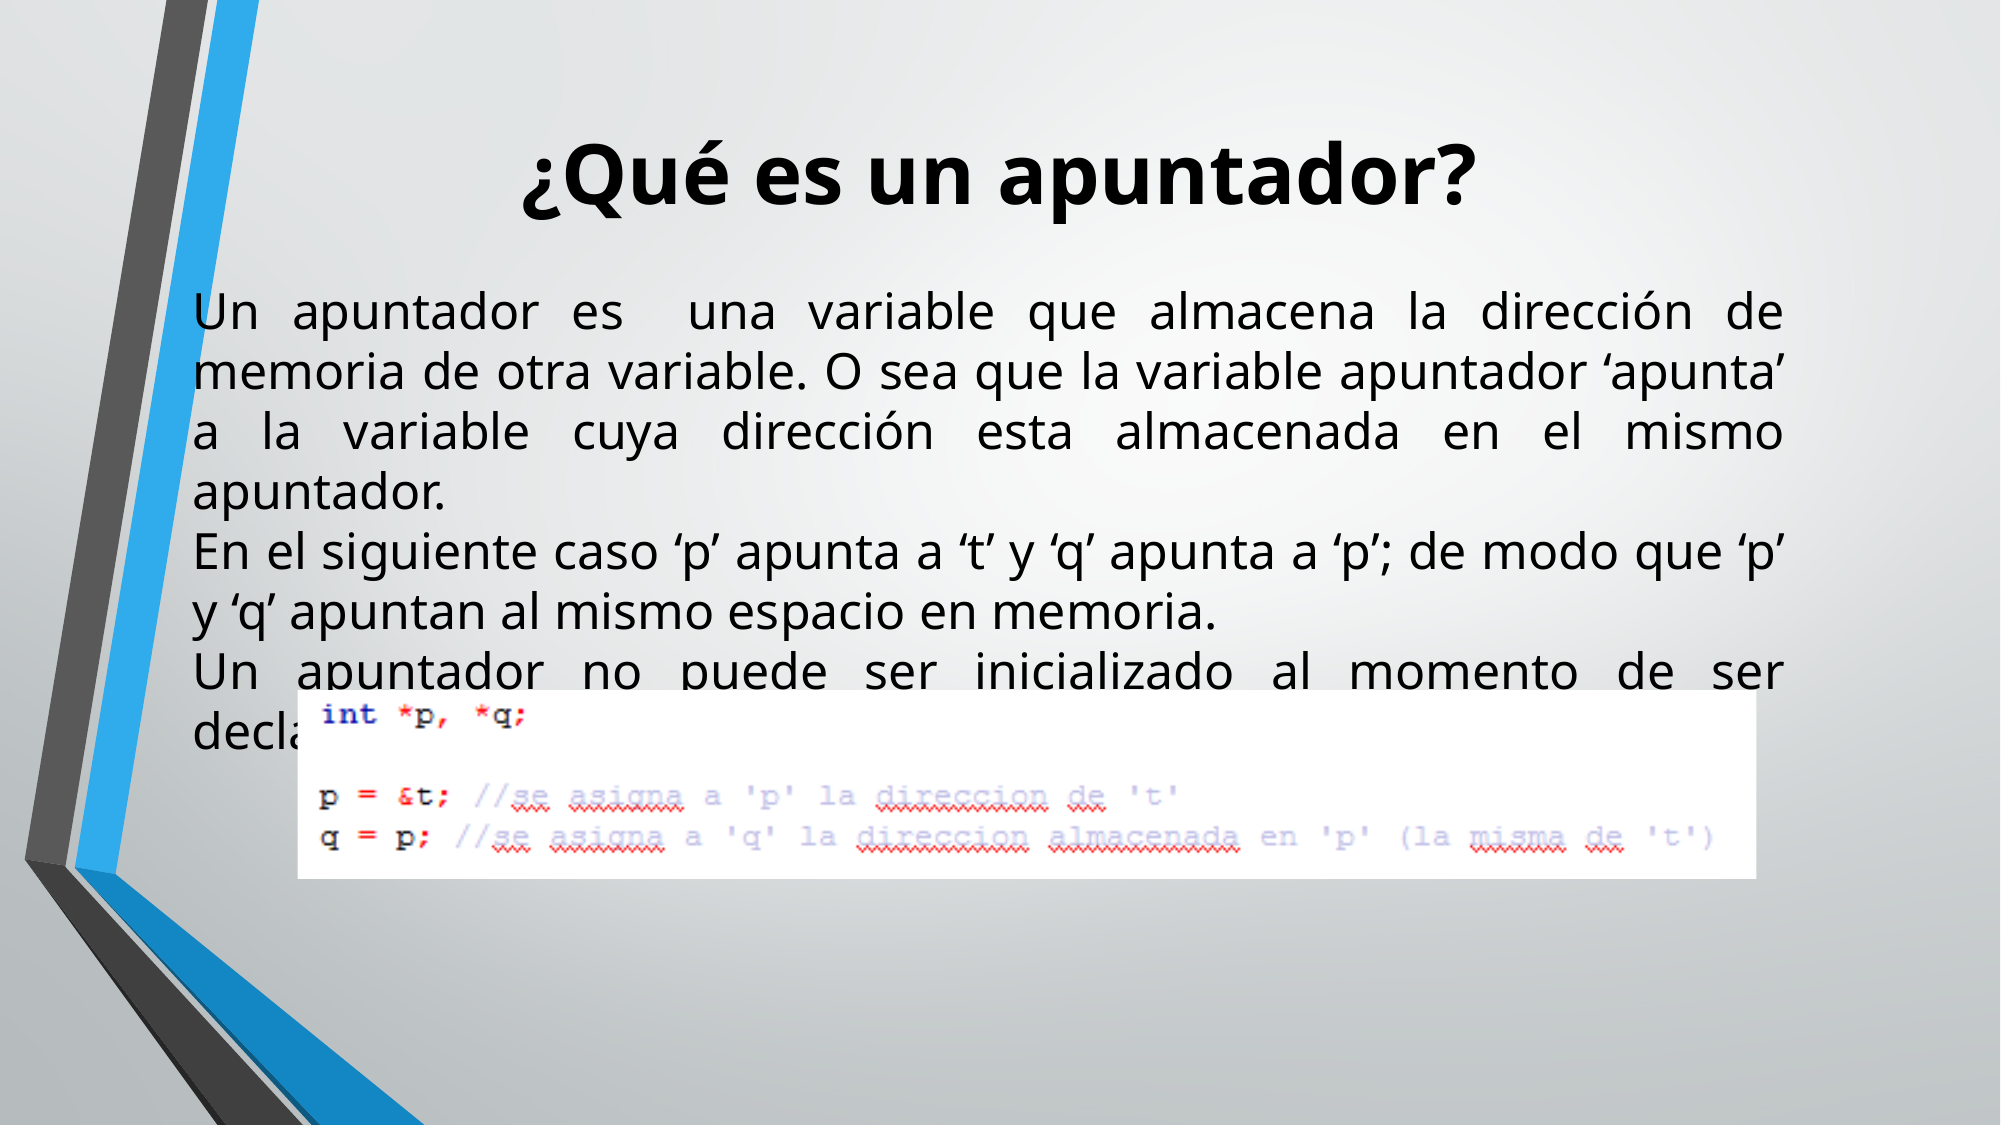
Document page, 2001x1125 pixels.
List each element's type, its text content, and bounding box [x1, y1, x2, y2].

title ¿Qué es un apuntador? [178, 27, 1822, 316]
picture [297, 690, 1757, 879]
text_box Un apuntador es una variable que almacena la dirección de memoria de otra variable. O sea que la variable apuntador ‘apunta’ a la variable cuya dirección esta almacenada en el mismo apuntador. En el siguiente caso ‘p’ apunta a ‘t’ y ‘q’ apunta a ‘p’; de modo que ‘p’ y ‘q’ apuntan al mismo espacio en memoria. Un apuntador no puede ser inicializado al momento de ser declarado. [178, 271, 1801, 767]
